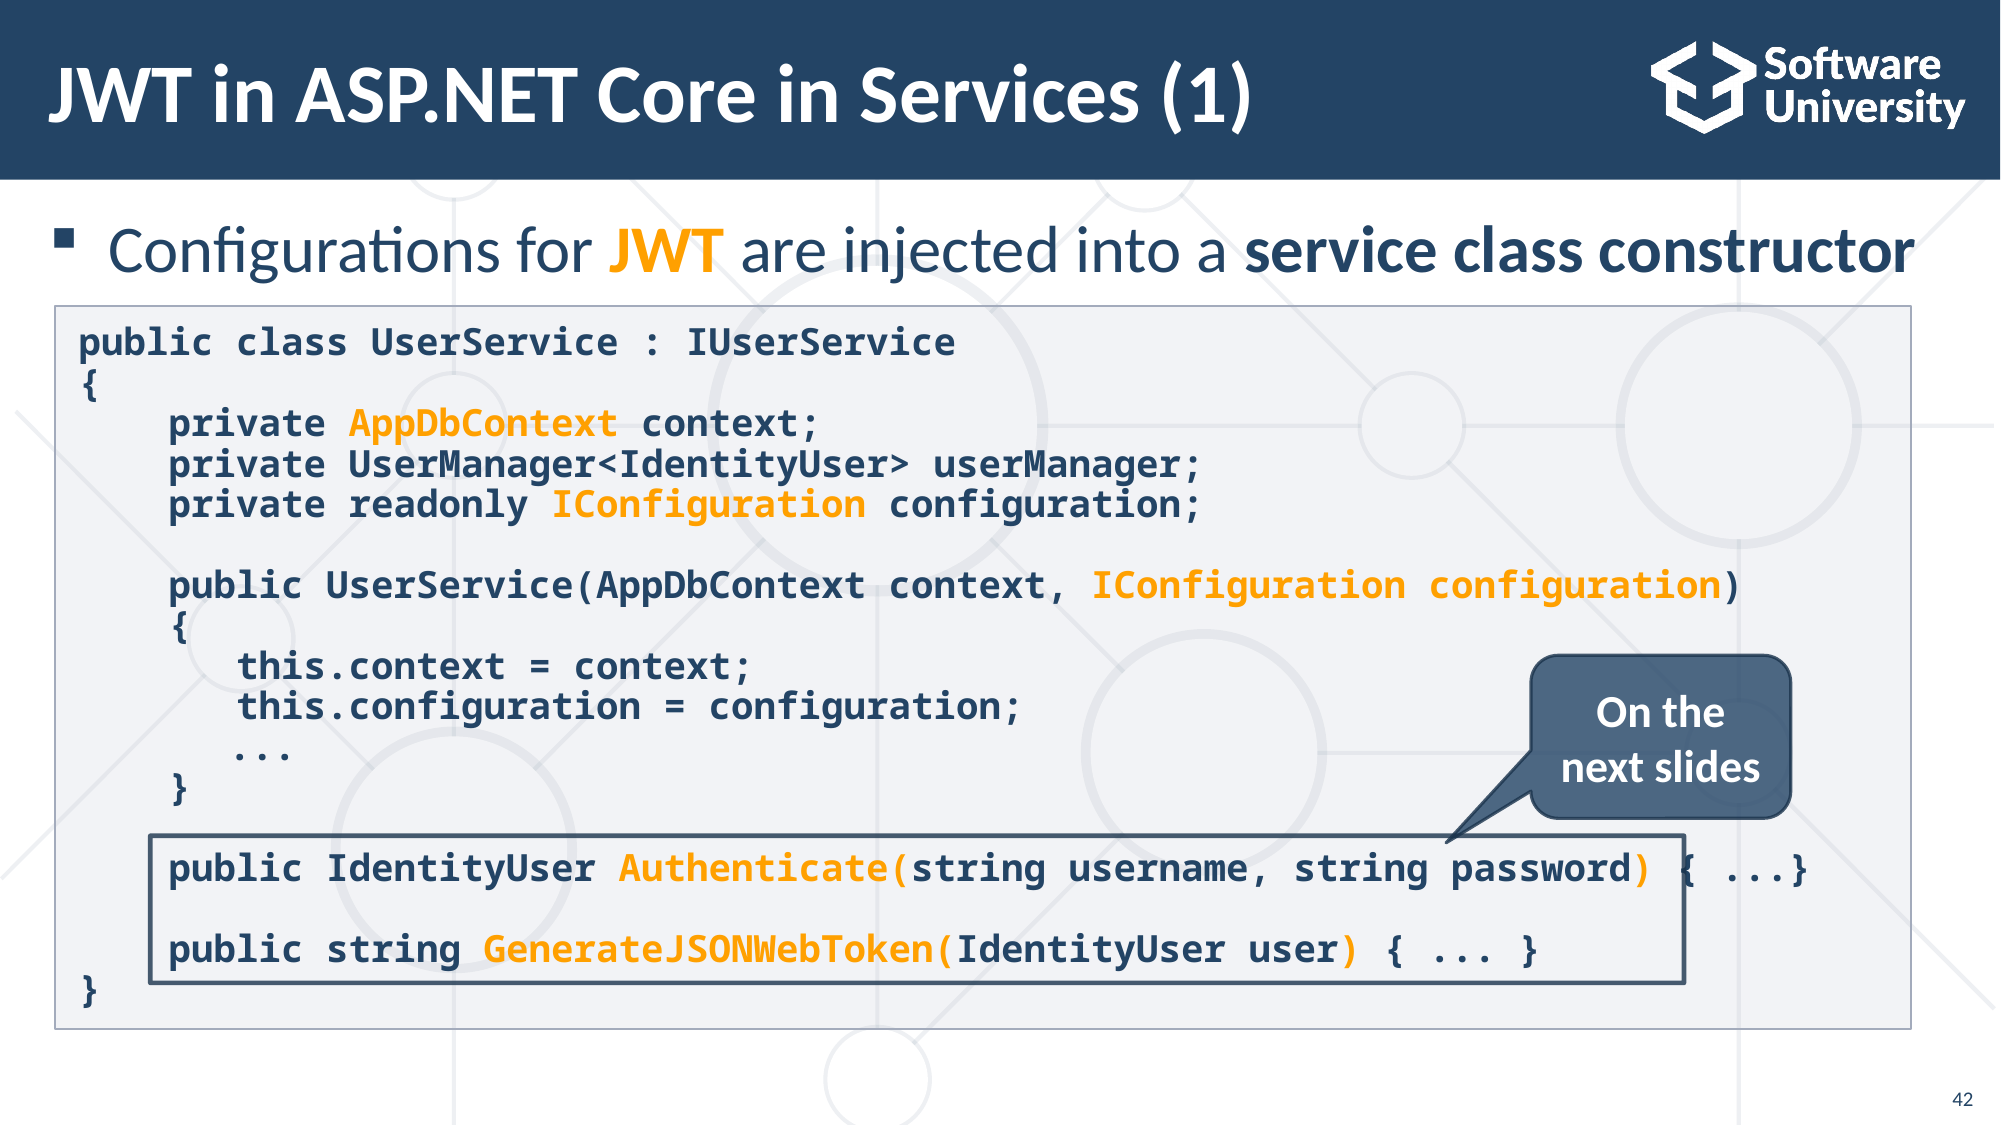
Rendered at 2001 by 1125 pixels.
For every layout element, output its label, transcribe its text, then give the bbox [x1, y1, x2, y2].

picture [1651, 41, 1966, 134]
slide_number 42 [1928, 1068, 1989, 1118]
text_box public class UserService : IUserService { private AppDbContext context; private UserManager<IdentityUser> userManager; private readonly IConfiguration configuration; public UserService(AppDbContext context, IConfiguration configuration) { this.context = context; this.configuration = configuration; ... } public IdentityUser Authenticate(string username, string password) { ...} public string GenerateJSONWebToken(IdentityUser user) { ... } } [54, 305, 1912, 1029]
list Configurations for JWT are injected into a service class constructor [31, 196, 1970, 1104]
text_box [148, 834, 1686, 985]
title JWT in ASP.NET Core in Services (1) [31, 16, 1625, 162]
text_box On the next slides [1451, 653, 1793, 834]
